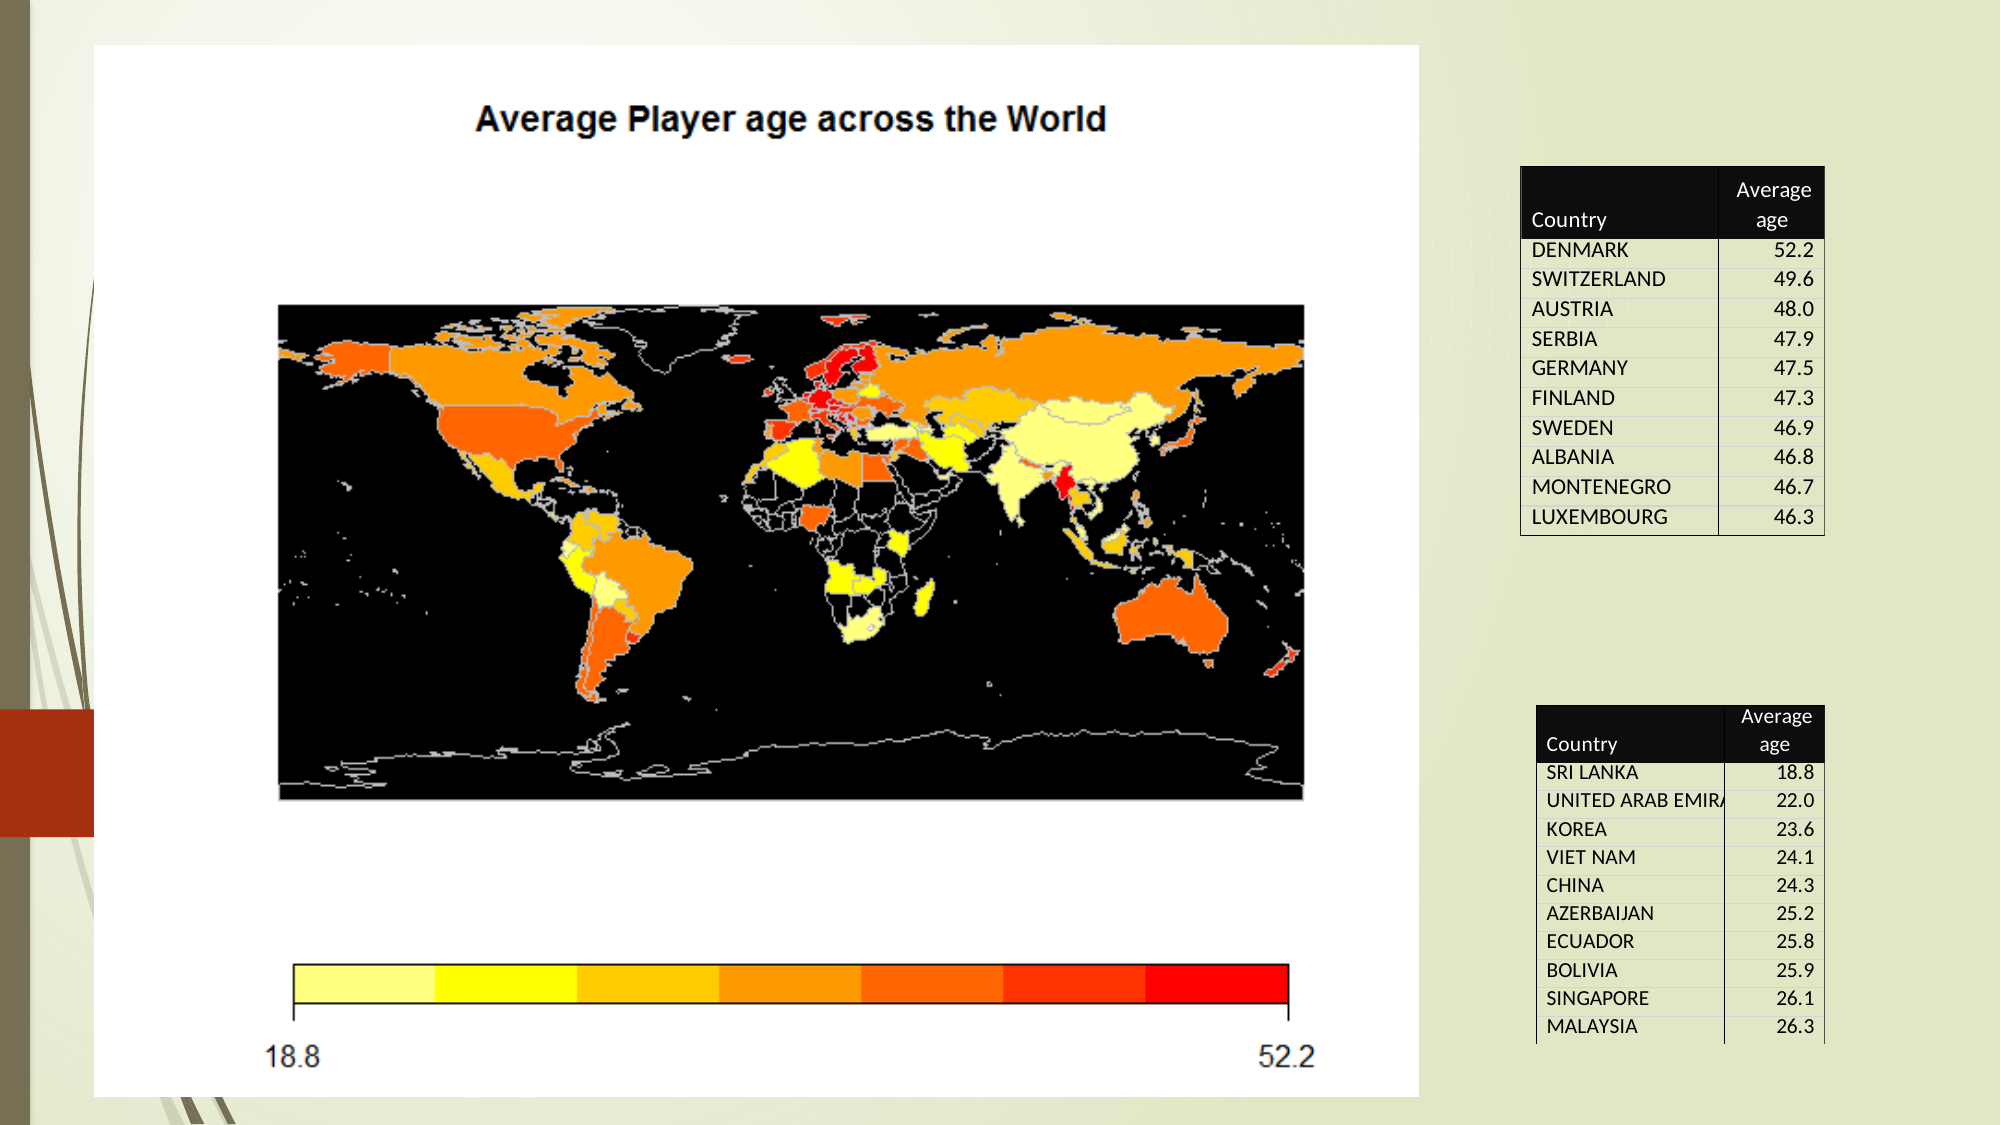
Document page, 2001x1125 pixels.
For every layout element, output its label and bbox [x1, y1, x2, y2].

picture [1520, 165, 1826, 537]
picture [93, 45, 1419, 1097]
picture [1535, 705, 1826, 1045]
